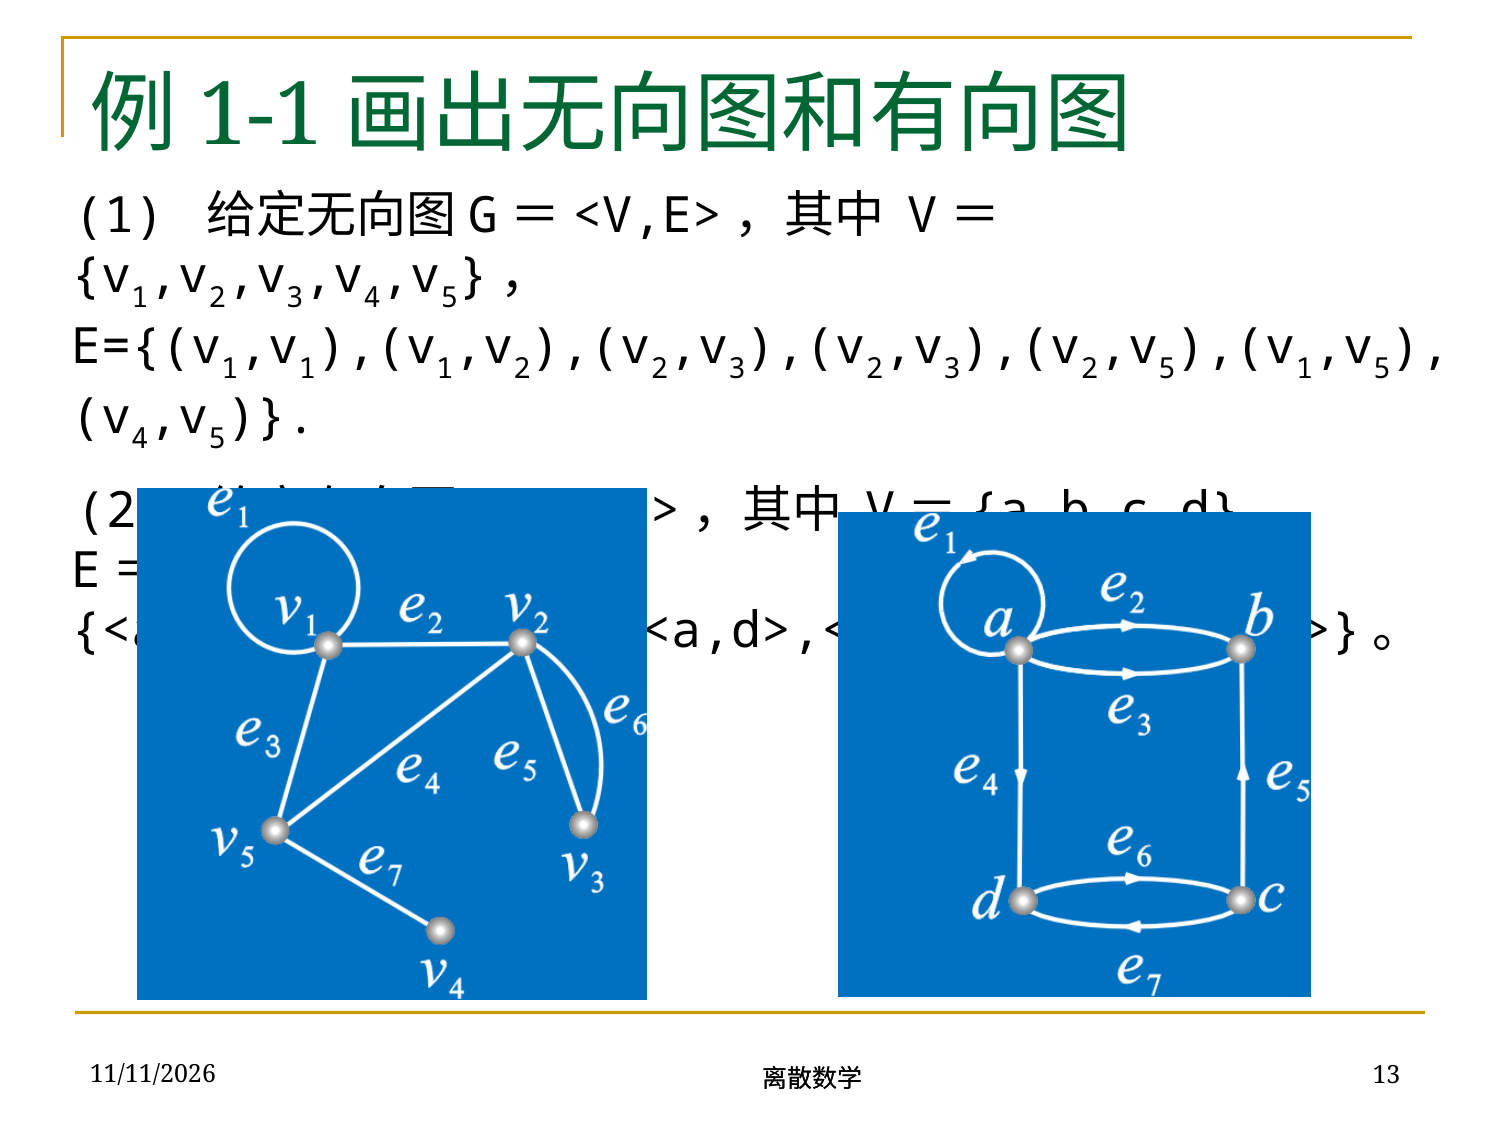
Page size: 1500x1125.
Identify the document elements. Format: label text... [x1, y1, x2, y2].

text_box [75, 1024, 425, 1100]
text_box (1) 给定无向图G＝<V,E>，其中 V＝{v1,v2,v3,v4,v5}， E={(v1,v1),(v1,v2),(v2,v3),(v2,v3),(v2,v5),(v1,v5),(v4,v5)}. (2) 给定有向图D=<V,E>，其中 V＝{a,b,c,d}， E＝{<a,a>,<a,b>,<a,b>,<a,d>,<c,d>,<d,c>,<c,b>}。 [0, 174, 1500, 500]
picture [837, 512, 1312, 997]
text_box [1249, 1024, 1416, 1100]
picture [137, 487, 648, 1001]
text_box 离散数学 [575, 1024, 1050, 1100]
text_box 例1-1画出无向图和有向图 [74, 49, 1425, 237]
